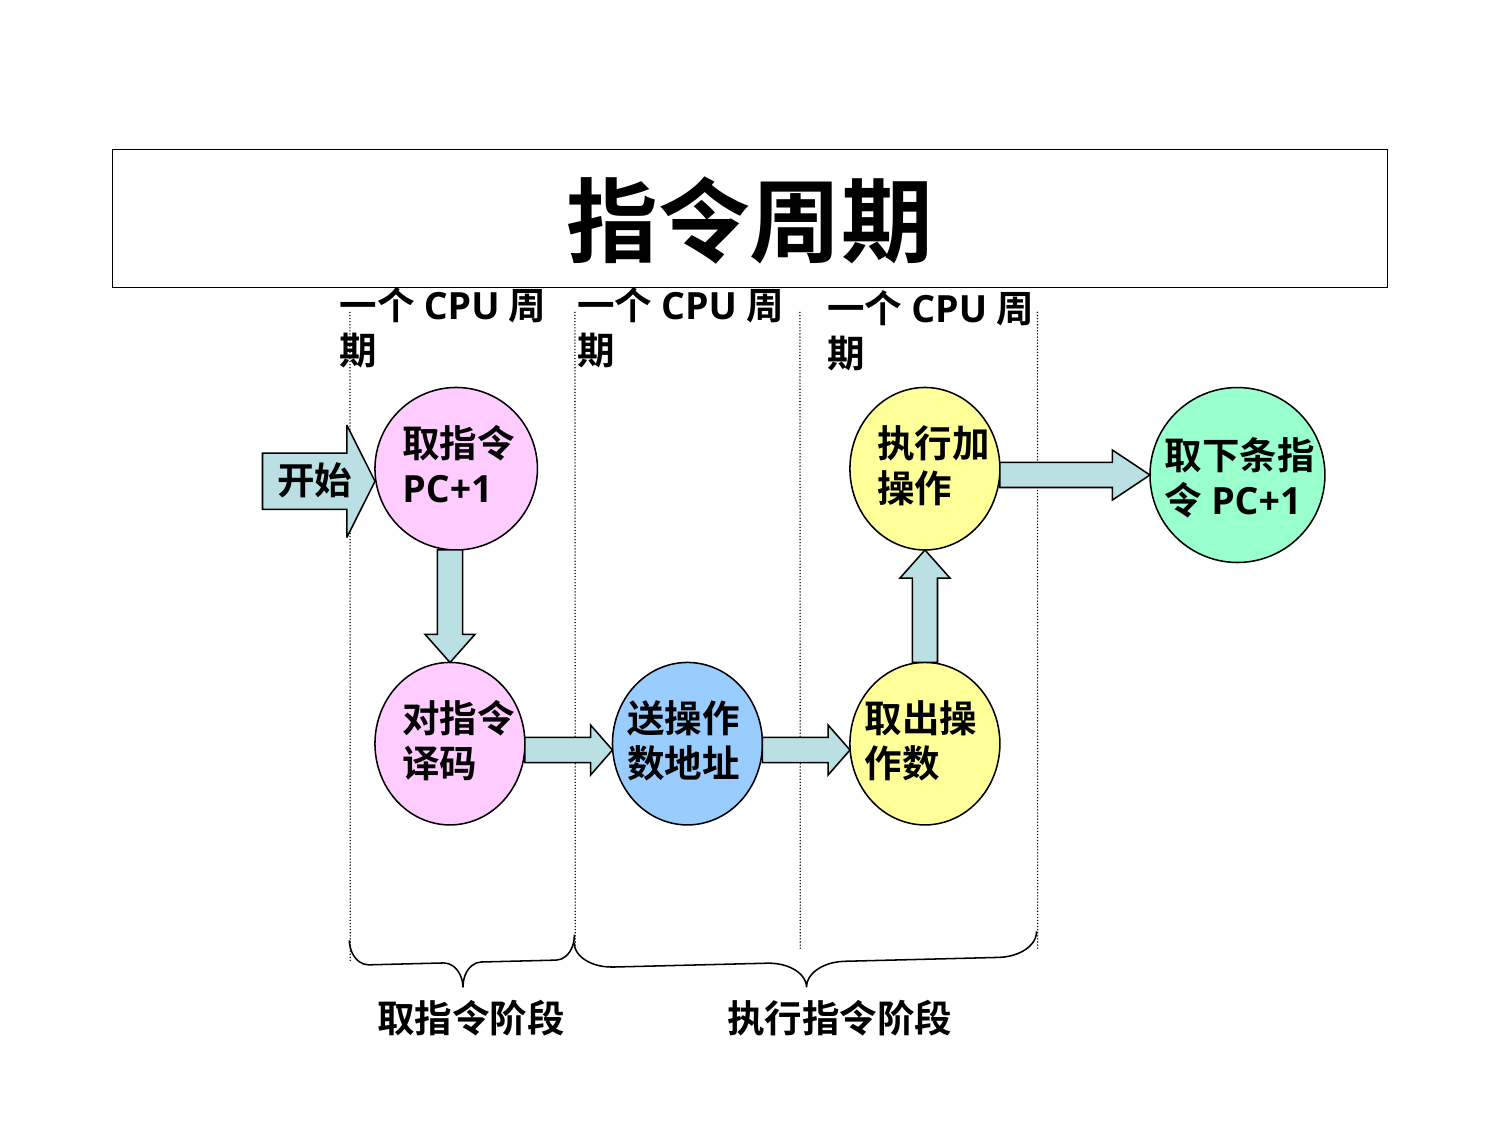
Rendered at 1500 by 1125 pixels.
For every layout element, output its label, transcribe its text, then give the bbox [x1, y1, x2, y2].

text_box 一个CPU周期 [562, 274, 825, 380]
text_box 取指令PC+1 [387, 412, 550, 518]
text_box [349, 934, 575, 987]
text_box [762, 725, 849, 776]
text_box 一个CPU周期 [812, 277, 1075, 382]
text_box [871, 663, 979, 687]
text_box [900, 549, 951, 663]
text_box 取下条指令PC+1 [1149, 424, 1338, 530]
text_box 执行指令阶段 [712, 987, 988, 1048]
text_box [425, 549, 476, 663]
text_box [627, 793, 748, 825]
text_box 开始 [262, 449, 387, 510]
text_box [346, 425, 359, 449]
text_box [865, 793, 985, 825]
text_box [346, 510, 361, 538]
text_box [524, 725, 613, 776]
text_box [377, 426, 387, 449]
text_box 执行加操作 [862, 412, 1013, 518]
text_box [398, 387, 515, 412]
text_box [391, 518, 521, 550]
text_box [633, 662, 742, 687]
text_box [849, 424, 862, 513]
title 指令周期 [112, 149, 1388, 288]
text_box 取指令阶段 [362, 987, 588, 1048]
text_box 取出操作数 [849, 687, 1013, 793]
text_box [865, 518, 985, 550]
text_box [1169, 530, 1306, 563]
text_box [871, 387, 979, 412]
text_box 对指令译码 [387, 687, 538, 793]
text_box [374, 699, 387, 788]
text_box [1166, 387, 1309, 424]
text_box 送操作数地址 [612, 687, 775, 793]
text_box [390, 793, 510, 825]
text_box [574, 931, 1037, 987]
text_box [1013, 450, 1150, 501]
text_box [396, 662, 504, 687]
text_box 一个CPU周期 [324, 274, 562, 380]
